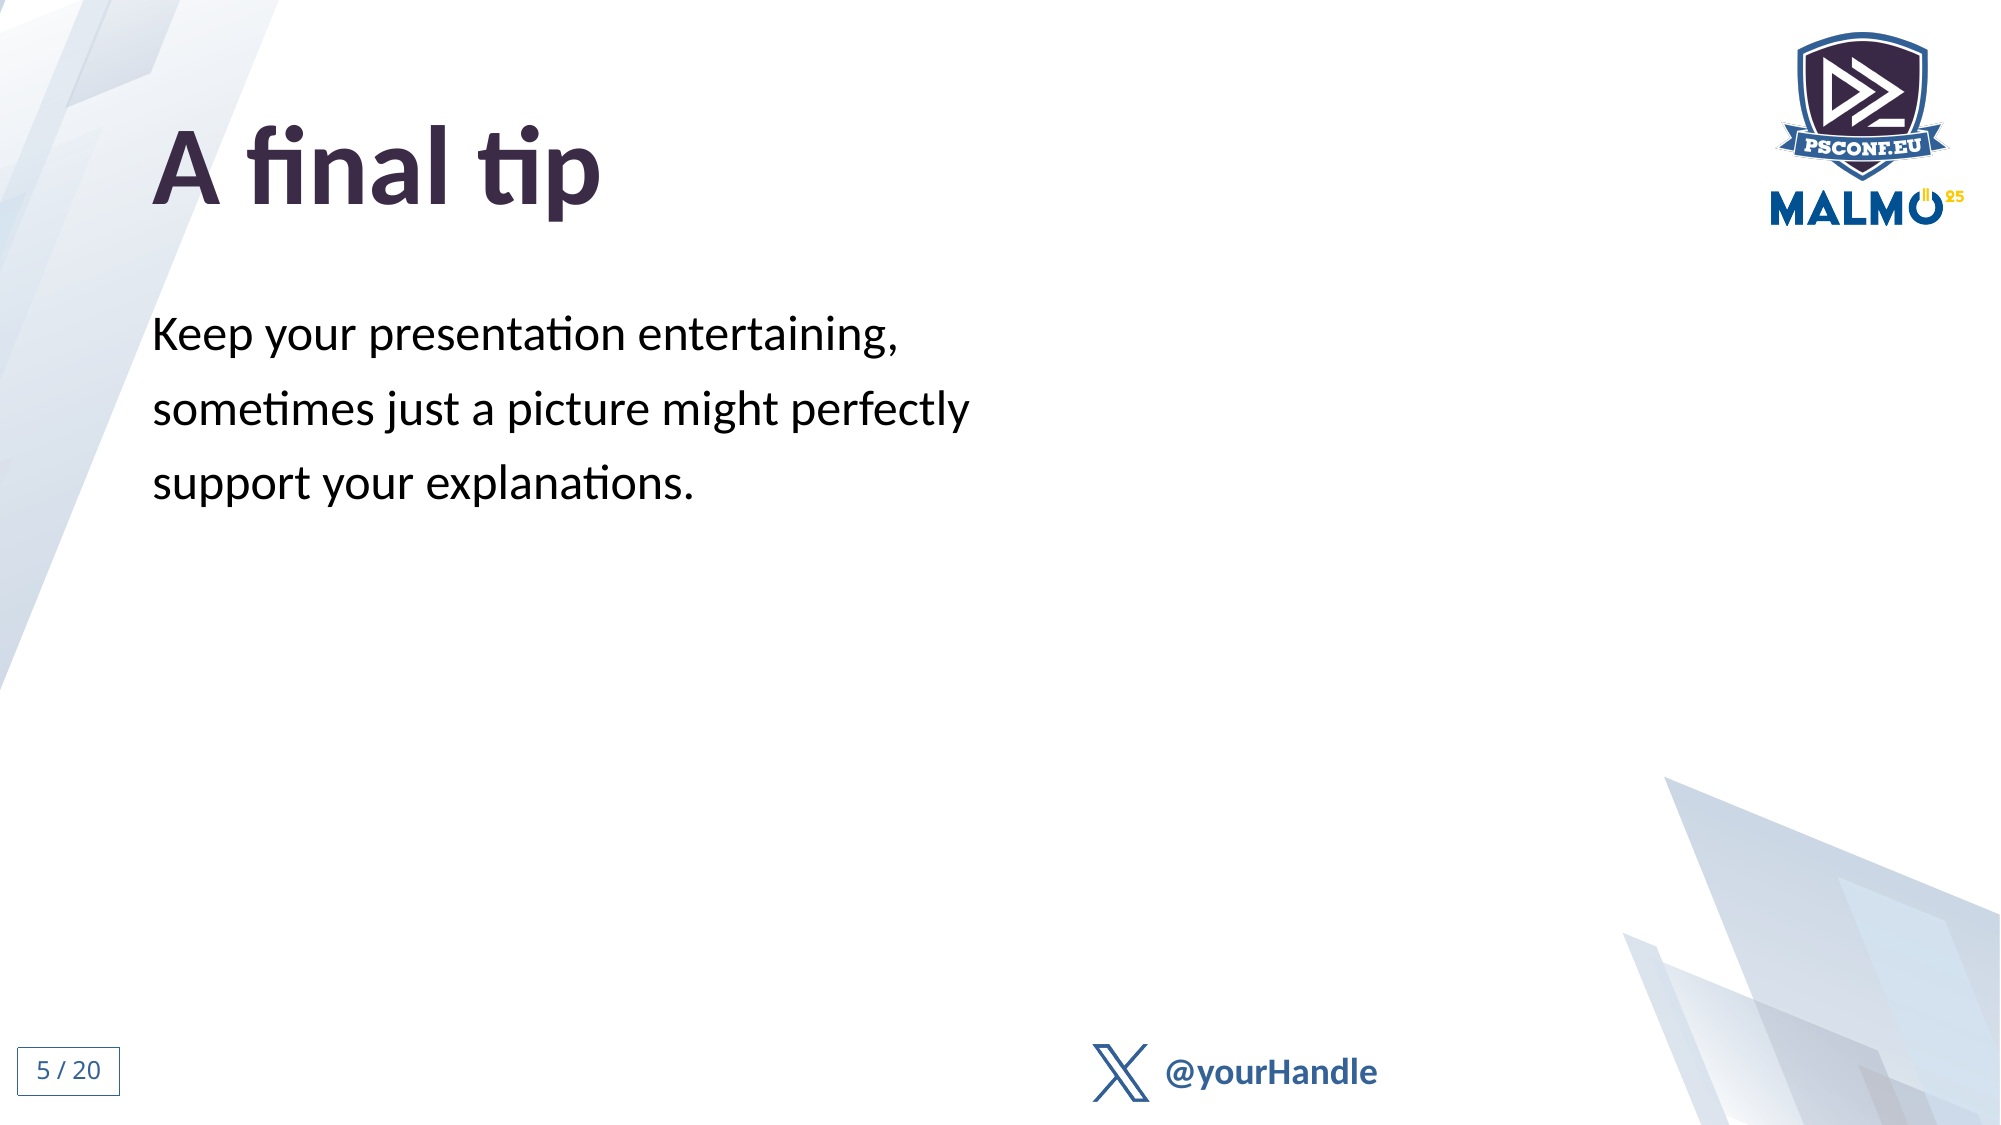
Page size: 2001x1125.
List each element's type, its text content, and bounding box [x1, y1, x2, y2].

picture [0, 0, 2000, 1125]
list Keep your presentation entertaining, sometimes just a picture might perfectly support your explanations. [137, 299, 1863, 1014]
text_box 4 / 20 [17, 1041, 121, 1102]
title A final tip [137, 59, 1735, 278]
